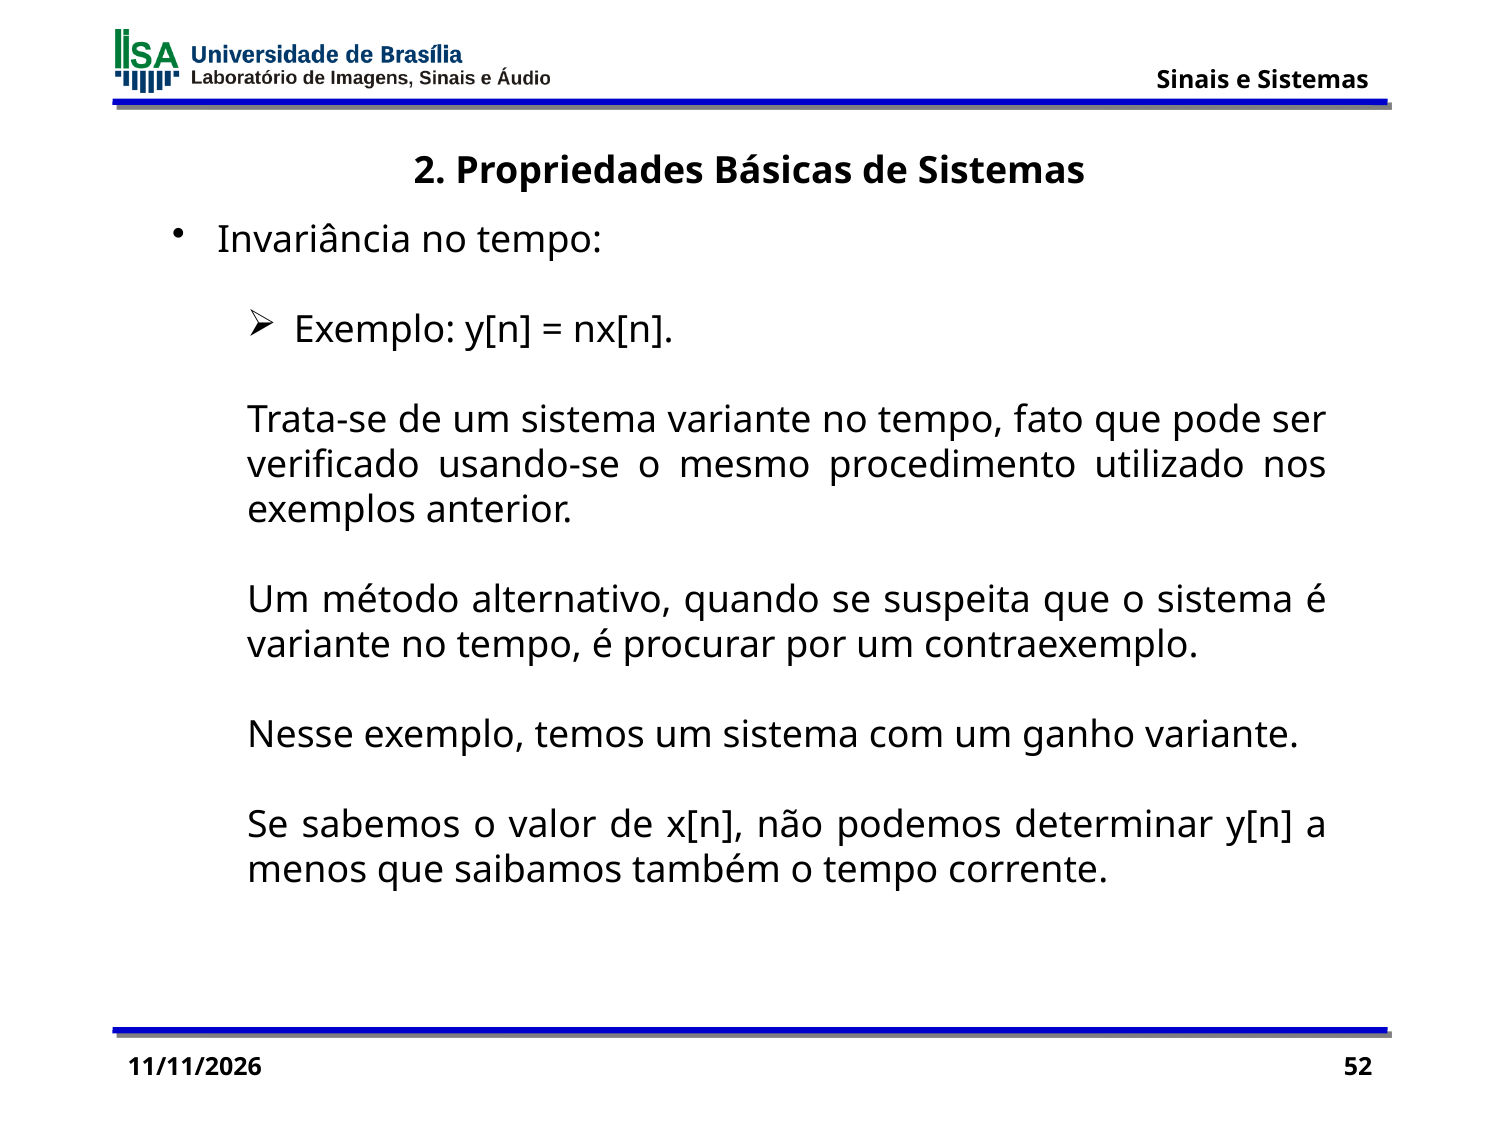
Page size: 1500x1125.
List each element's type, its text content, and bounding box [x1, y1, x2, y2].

slide_number 52 [1074, 1042, 1388, 1118]
text_box 2. Propriedades Básicas de Sistemas [112, 138, 1388, 198]
picture [115, 29, 550, 93]
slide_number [112, 1042, 426, 1118]
text_box Invariância no tempo: Exemplo: y[n] = nx[n]. Trata-se de um sistema variante no tempo, fato que pode ser verificado usando-se o mesmo procedimento utilizado nos exemplos anterior. Um método alternativo, quando se suspeita que o sistema é variante no tempo, é procurar por um contraexemplo. Nesse exemplo, temos um sistema com um ganho variante. Se sabemos o valor de x[n], não podemos determinar y[n] a menos que saibamos também o tempo corrente. [157, 207, 1343, 898]
